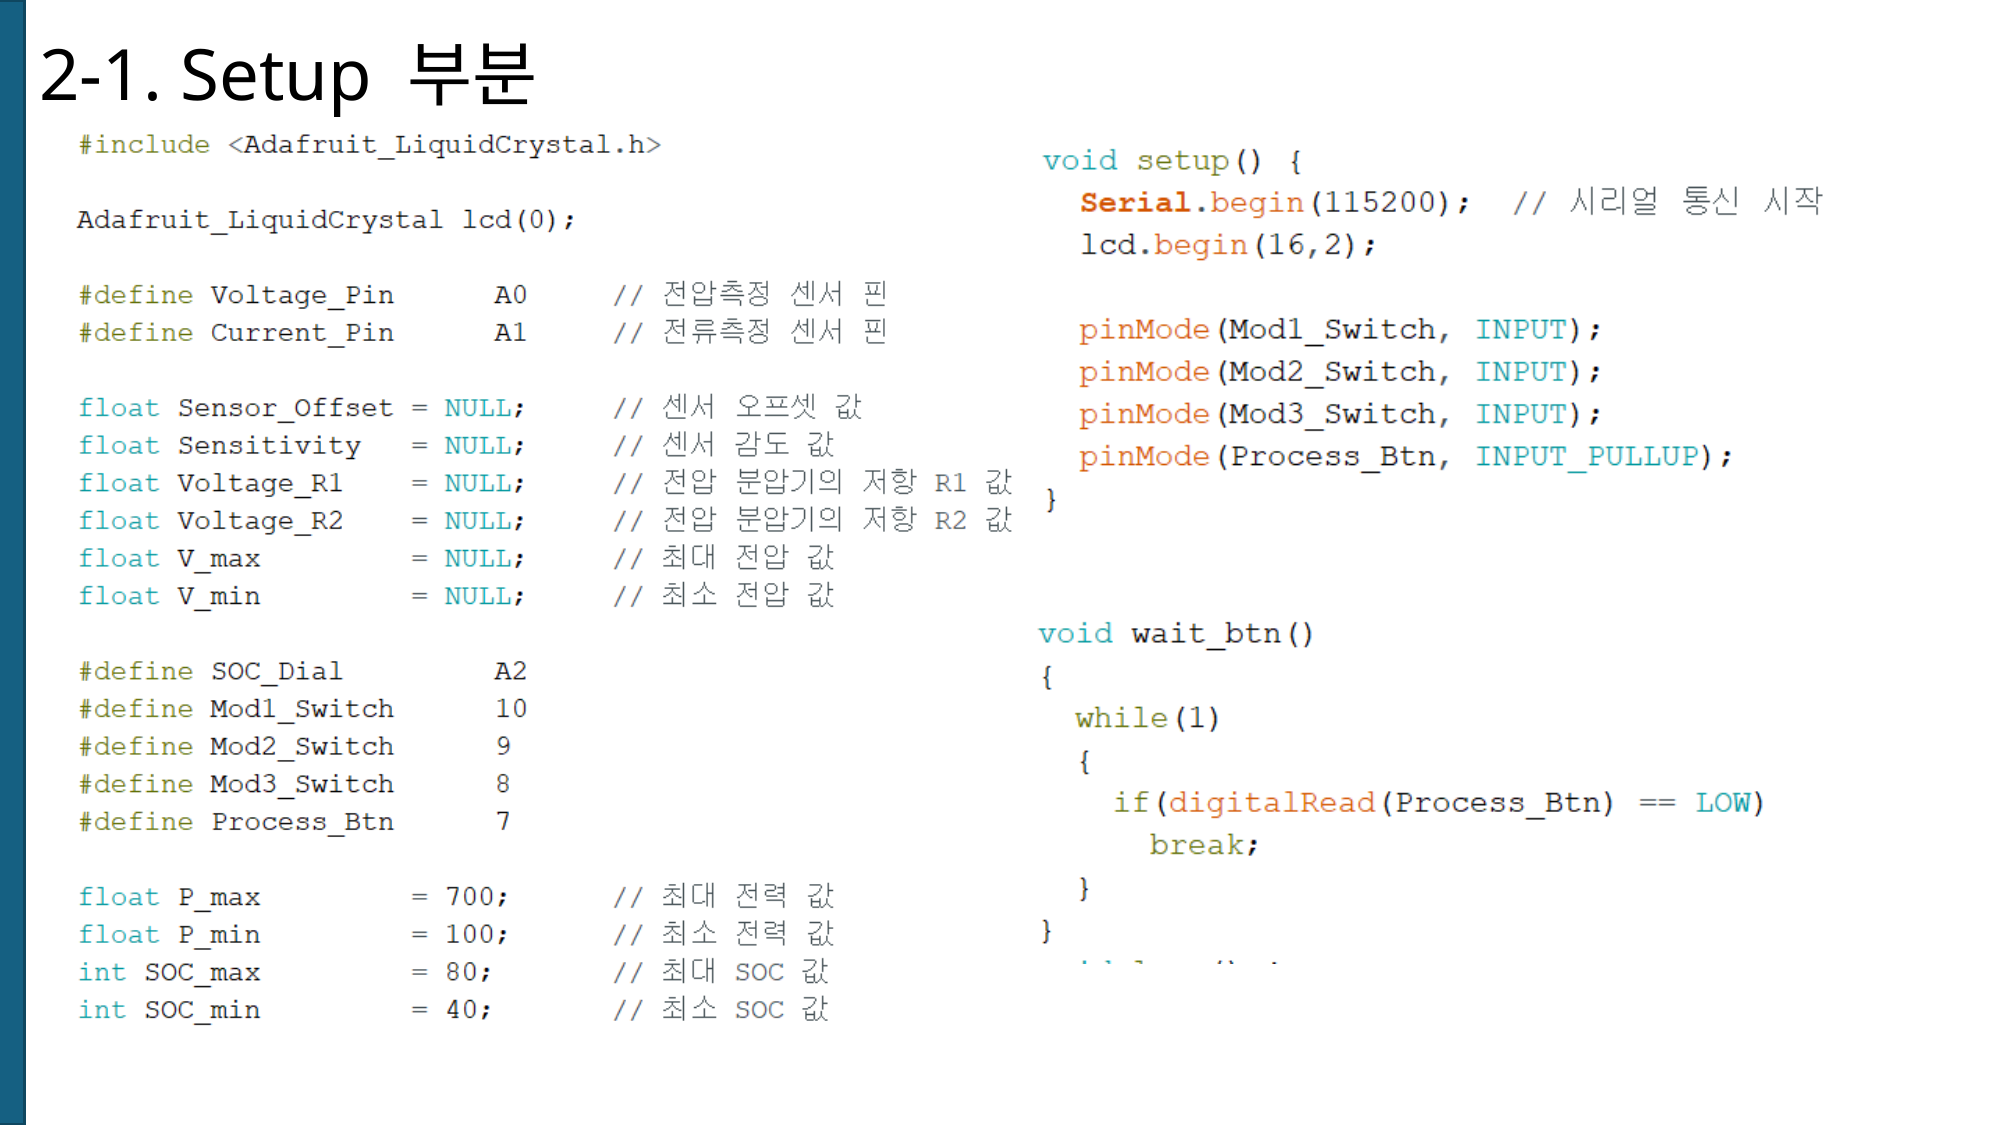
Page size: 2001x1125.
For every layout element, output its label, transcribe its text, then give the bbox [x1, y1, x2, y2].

text_box [0, 0, 26, 1125]
picture [75, 125, 1902, 1053]
text_box 2-1. Setup 부분 [24, 0, 1525, 157]
